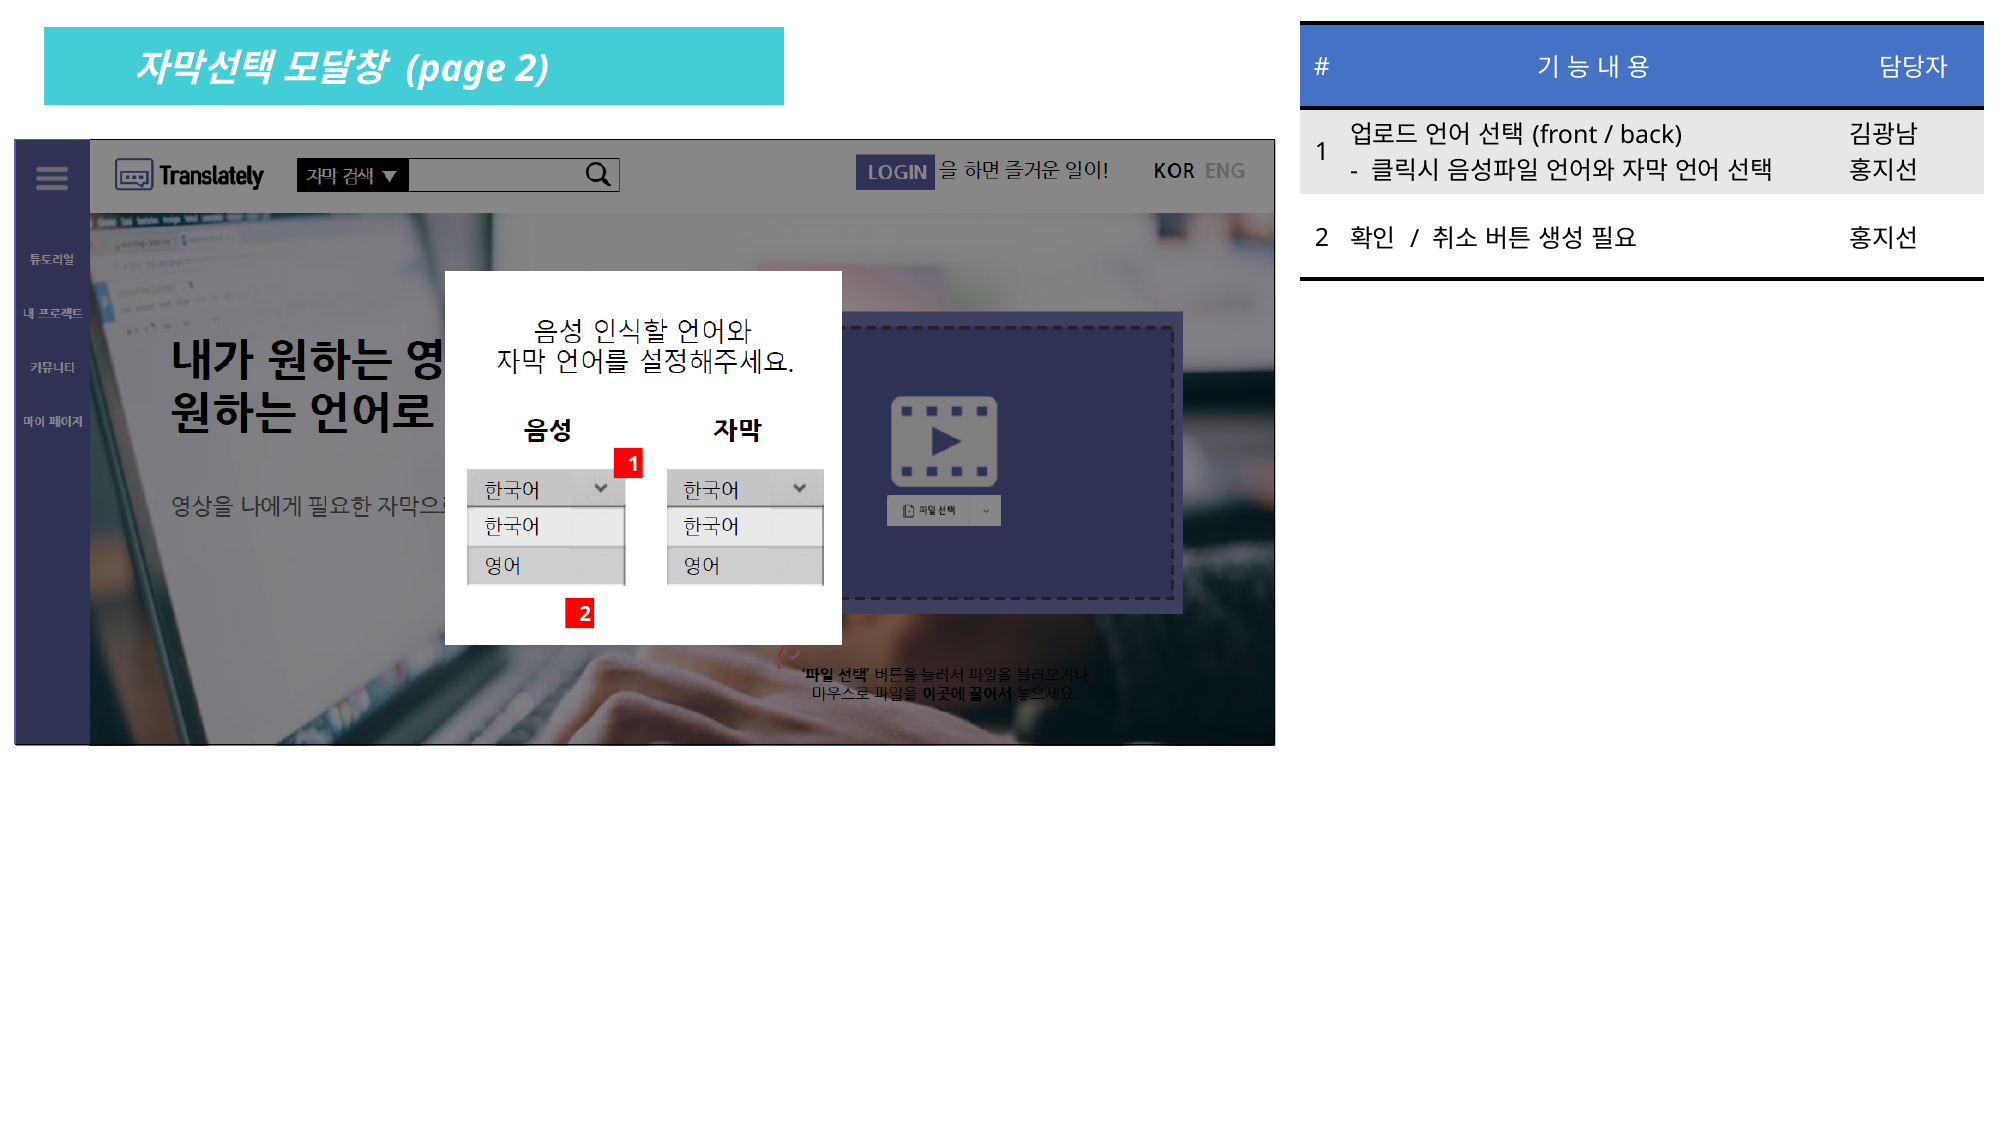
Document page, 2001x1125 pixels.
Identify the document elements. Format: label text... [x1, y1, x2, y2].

picture [0, 124, 1282, 754]
table_cell 홍지선 [1844, 194, 1984, 277]
table_cell 2 [1300, 194, 1344, 277]
table_cell 확인 / 취소 버튼 생성 필요 [1344, 194, 1844, 277]
table_header 담당자 [1844, 25, 1984, 106]
table_header 기 능 내 용 [1344, 25, 1844, 106]
table_cell 1 [1300, 110, 1344, 194]
table_cell 김광남 홍지선 [1844, 110, 1984, 194]
text_box 자막선택 모달창 (page 2) [43, 25, 785, 107]
table_cell 업로드 언어 선택(front / back) - 클릭시 음성파일 언어와 자막 언어 선택 [1344, 110, 1844, 194]
table_header # [1300, 25, 1344, 106]
